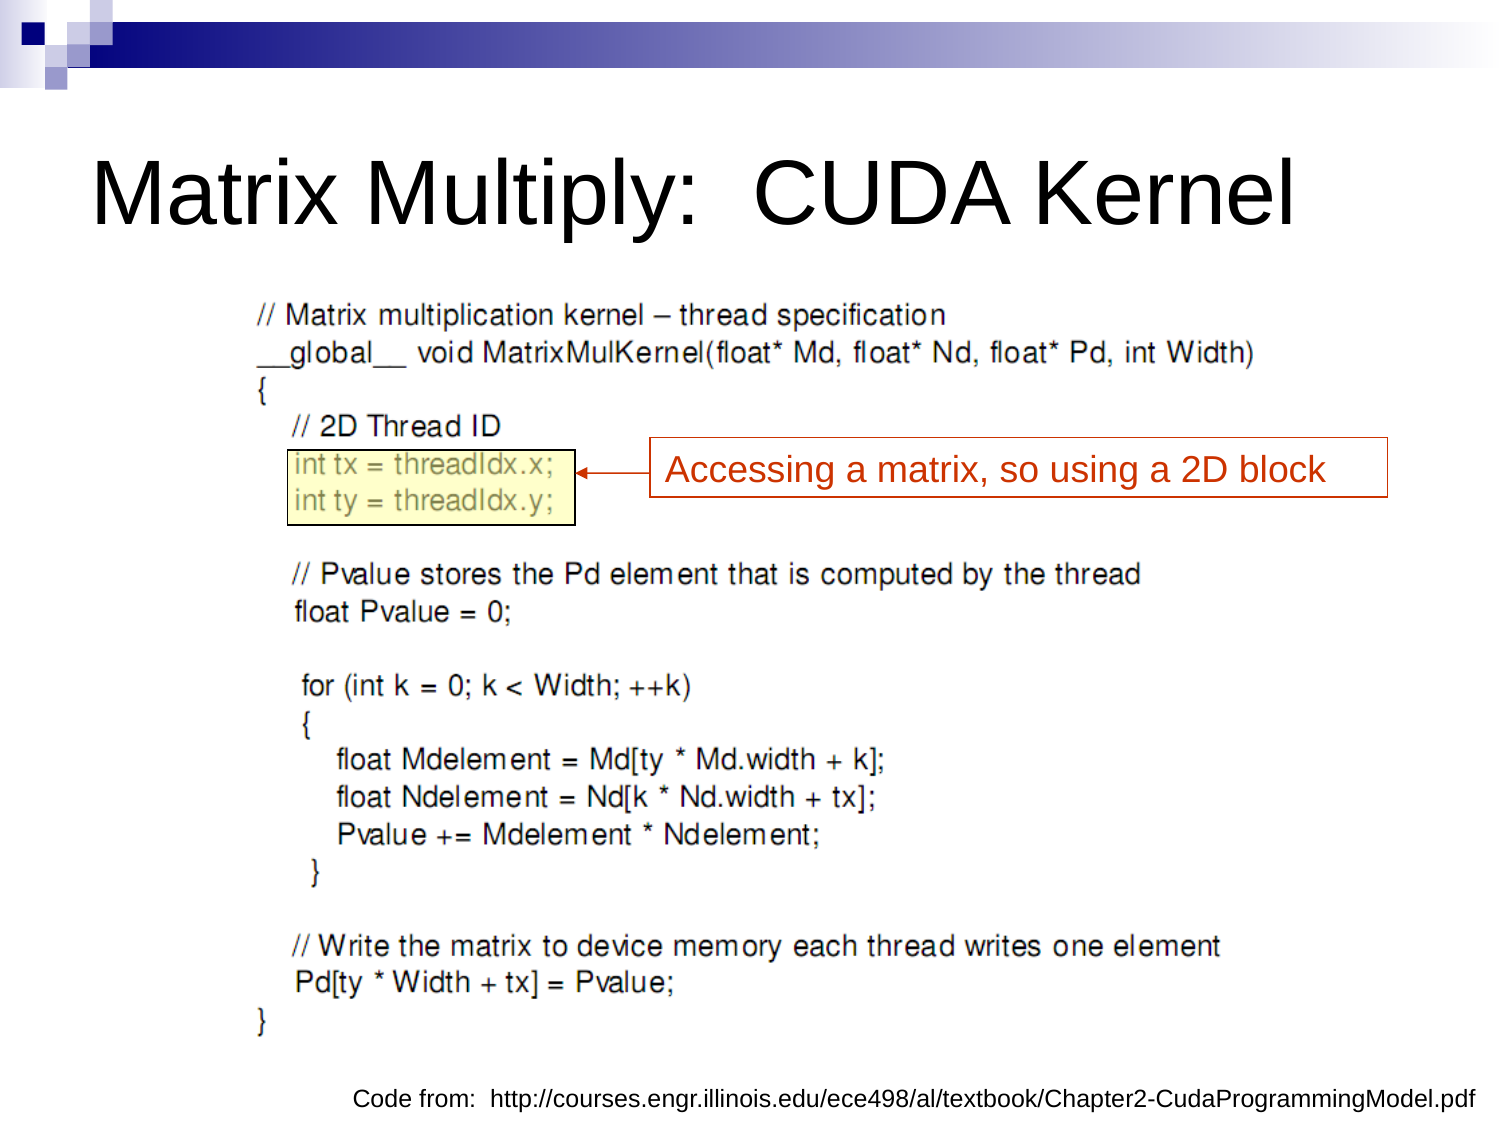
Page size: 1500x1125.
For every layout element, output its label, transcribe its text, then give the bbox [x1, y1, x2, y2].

picture [234, 274, 1265, 1051]
text_box Code from: http://courses.engr.illinois.edu/ece498/al/textbook/Chapter2-CudaProgrammingModel.pdf [0, 1074, 1500, 1120]
title Matrix Multiply: CUDA Kernel [75, 75, 1425, 300]
text_box Accessing a matrix, so using a 2D block [1271, 437, 1388, 498]
